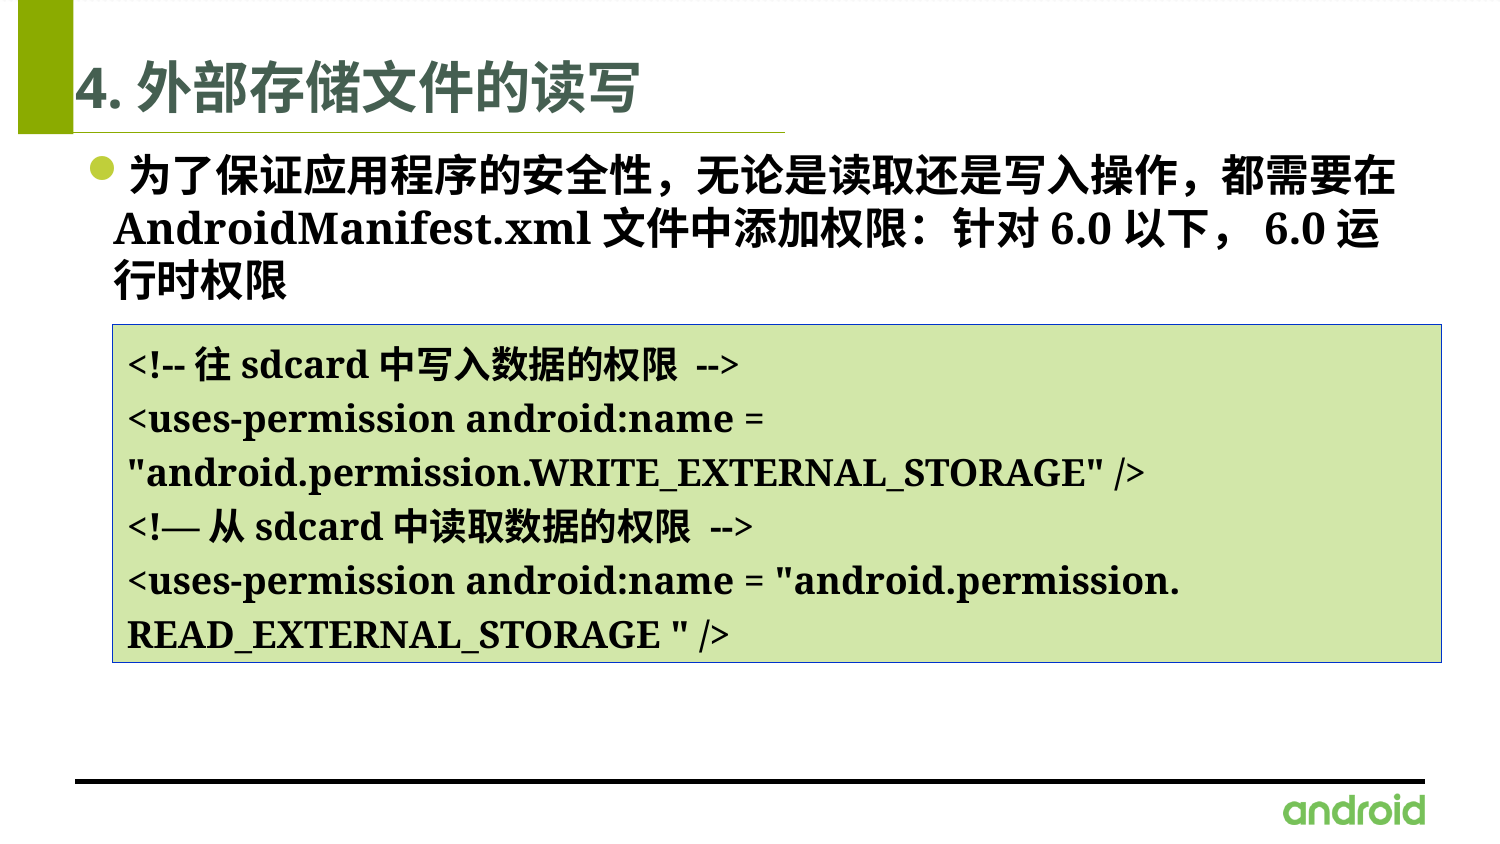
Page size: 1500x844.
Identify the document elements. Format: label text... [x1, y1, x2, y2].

text_box <!--往sdcard中写入数据的权限 --> <uses-permission android:name = "android.permission.WRITE_EXTERNAL_STORAGE" /> <!—从sdcard中读取数据的权限 --> <uses-permission android:name = "android.permission. READ_EXTERNAL_STORAGE " /> [112, 324, 1442, 663]
title 4.外部存储文件的读写 [75, 16, 1425, 120]
list 为了保证应用程序的安全性，无论是读取还是写入操作，都需要在AndroidManifest.xml文件中添加权限：针对6.0以下，6.0运行时权限 [75, 142, 1425, 779]
picture [1283, 793, 1425, 825]
